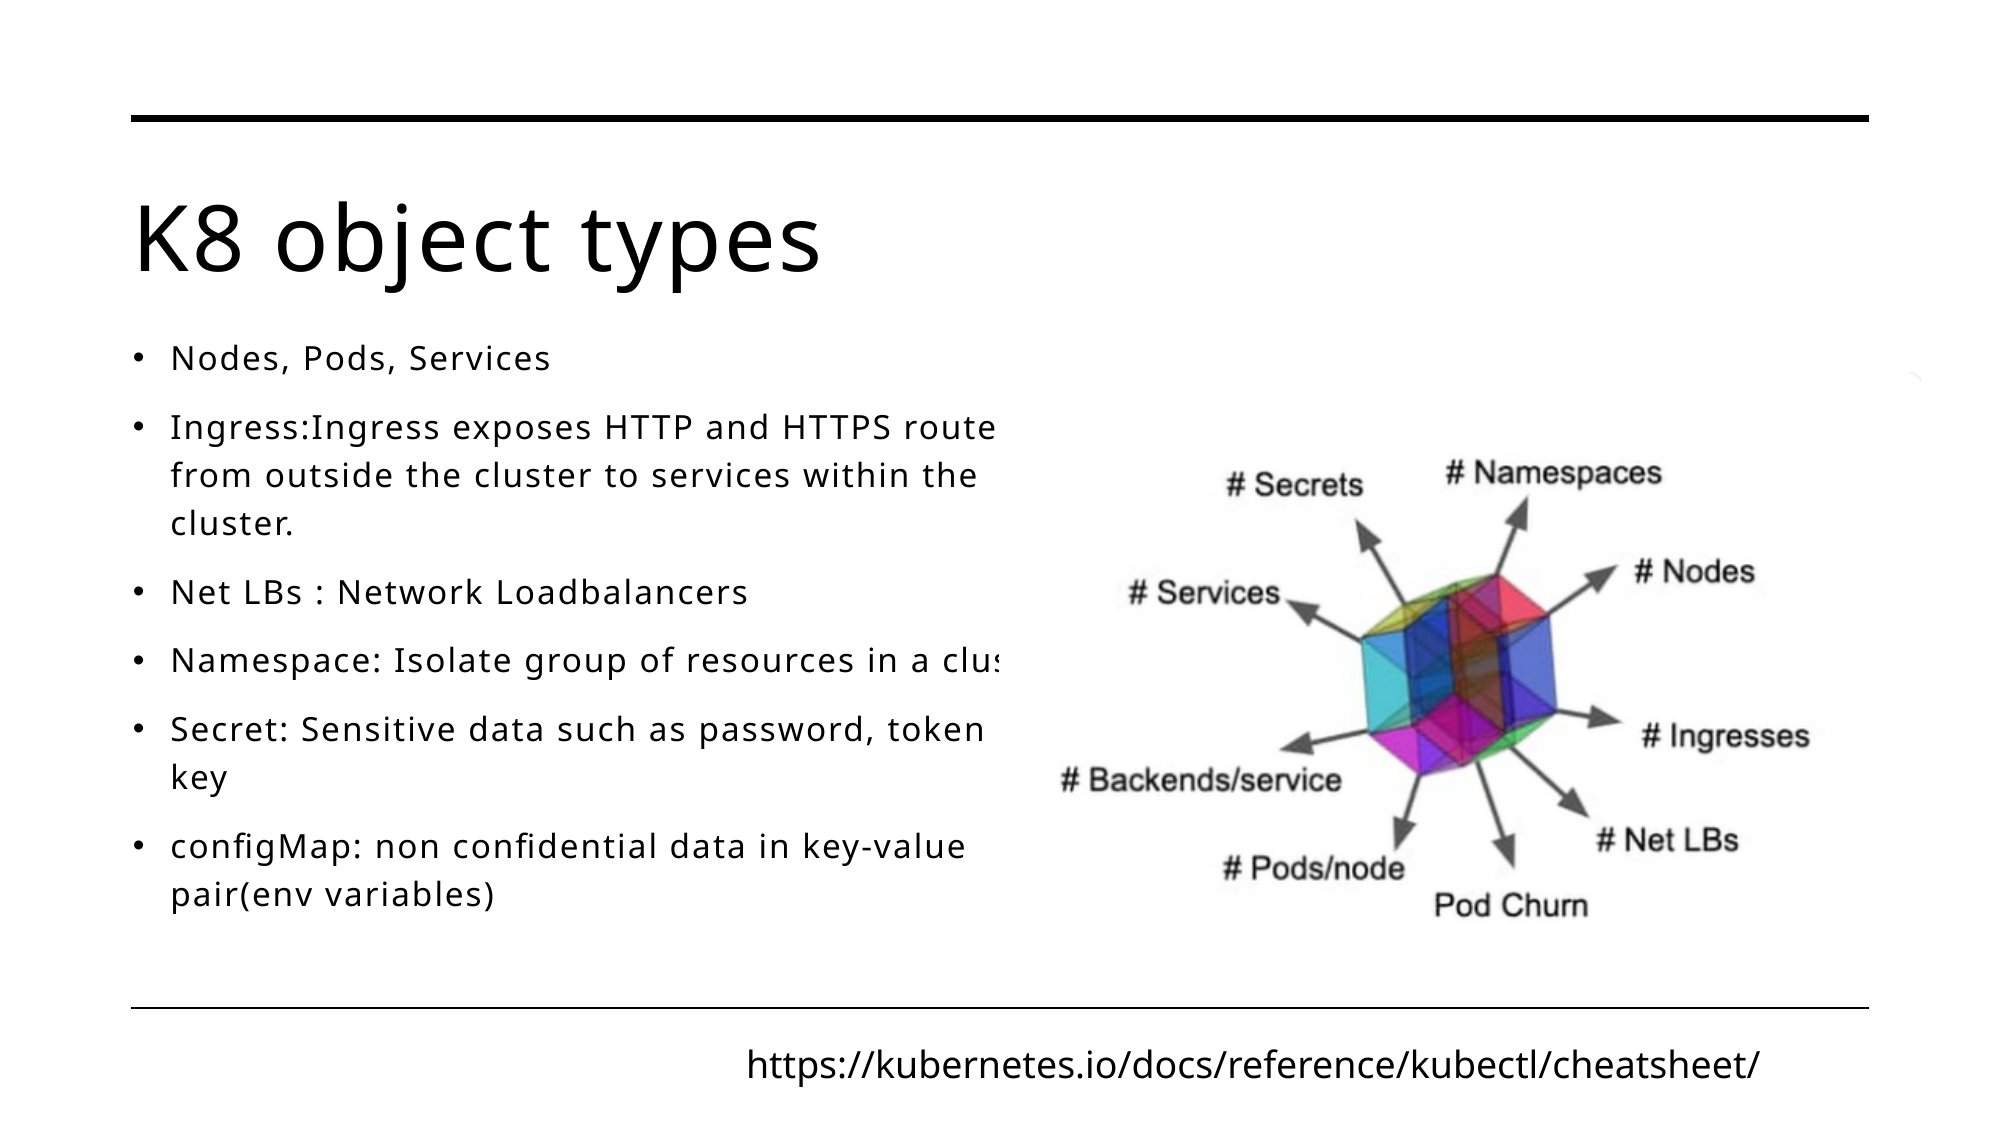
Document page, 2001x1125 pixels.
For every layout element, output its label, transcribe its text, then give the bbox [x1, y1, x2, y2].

text_box https://kubernetes.io/docs/reference/kubectl/cheatsheet/ [731, 1033, 2000, 1094]
list Nodes, Pods, Services Ingress:Ingress exposes HTTP and HTTPS routes from outside the cluster to services within the cluster. Net LBs : Network Loadbalancers Namespace: Isolate group of resources in a cluster Secret: Sensitive data such as password, token or key configMap: non confidential data in key-value pair(env variables) [114, 311, 1109, 909]
title K8 object types [114, 151, 1869, 372]
picture [999, 372, 1922, 973]
